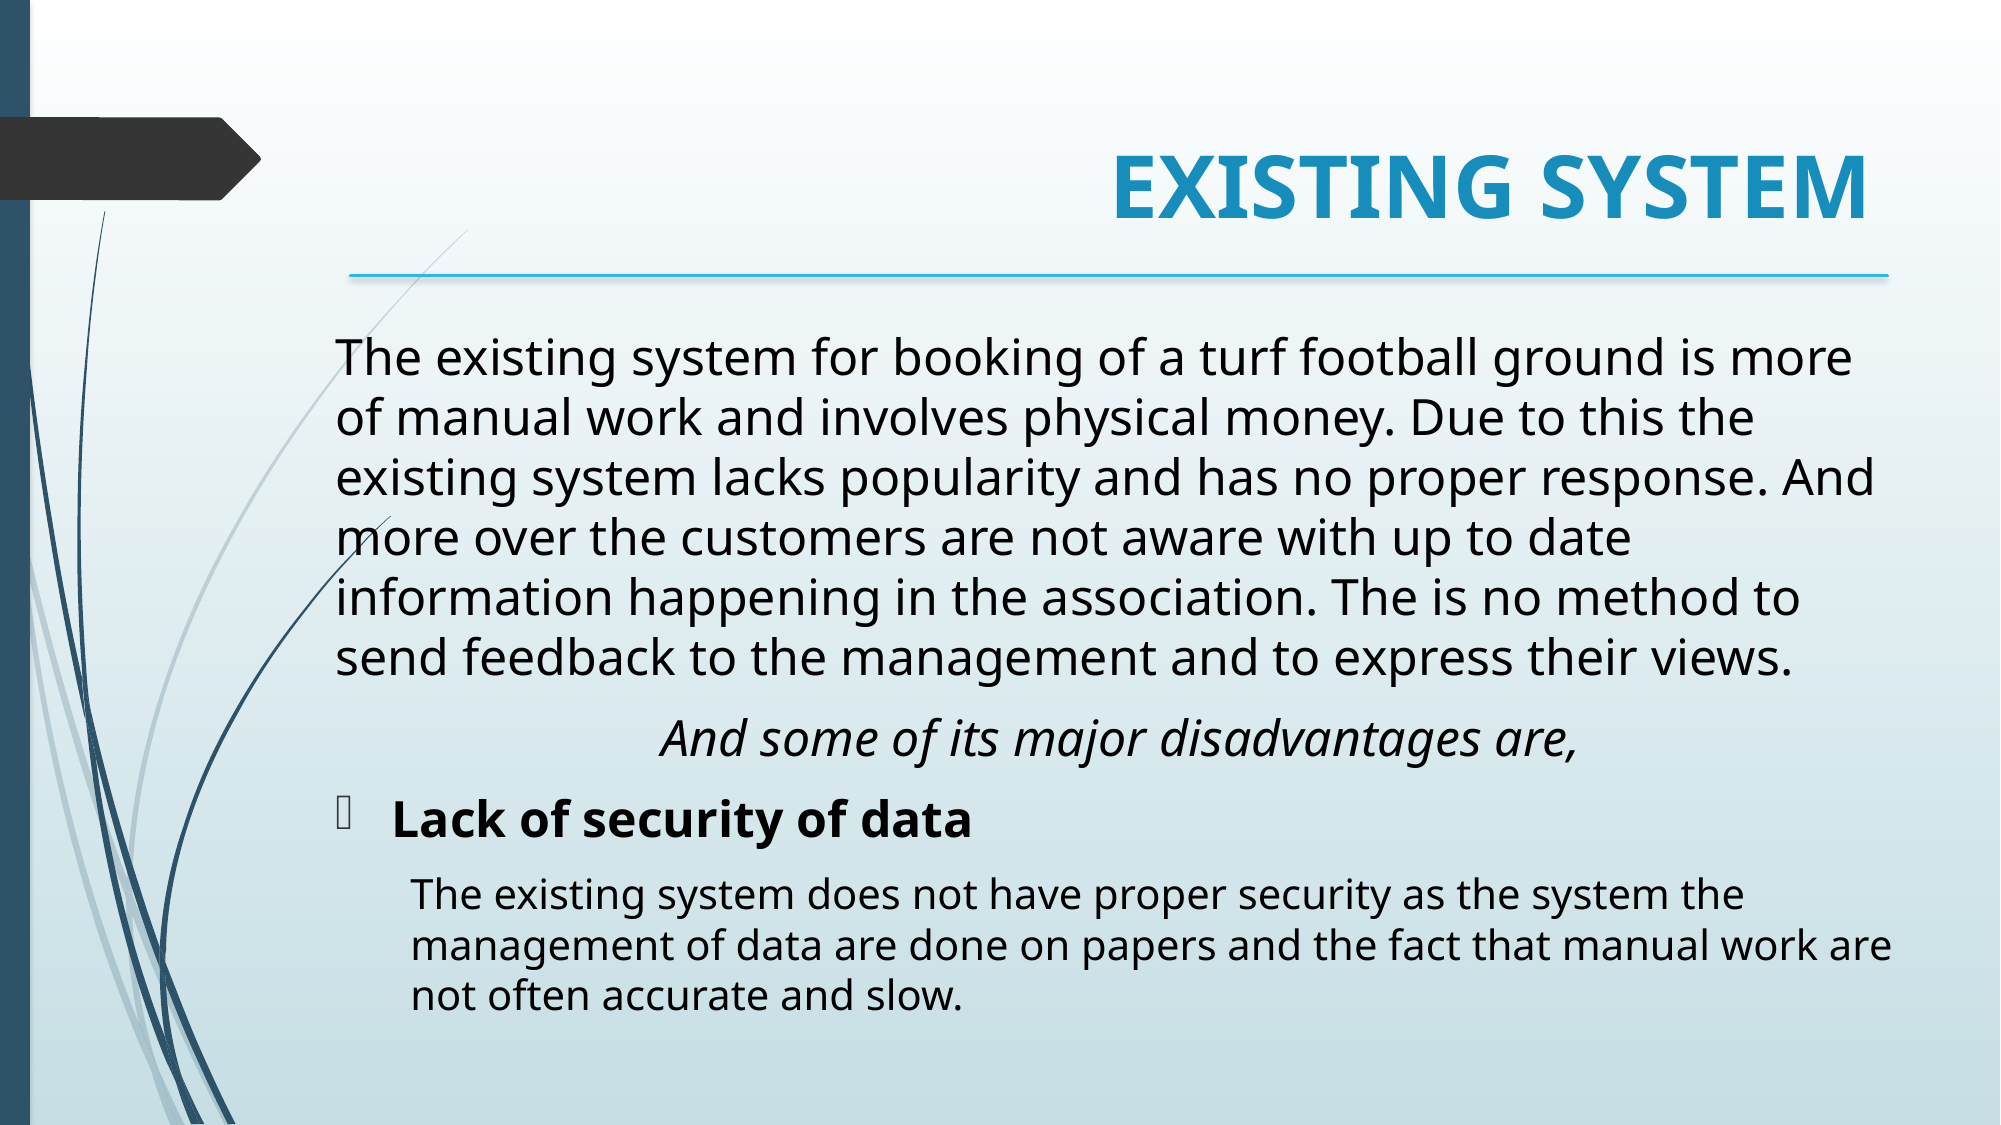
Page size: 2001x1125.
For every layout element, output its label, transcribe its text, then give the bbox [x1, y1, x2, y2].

title EXISTING SYSTEM [1094, 123, 1888, 255]
list The existing system for booking of a turf football ground is more of manual work and involves physical money. Due to this the existing system lacks popularity and has no proper response. And more over the customers are not aware with up to date information happening in the association. The is no method to send feedback to the management and to express their views. And some of its major disadvantages are, Lack of security of data The existing system does not have proper security as the system the management of data are done on papers and the fact that manual work are not often accurate and slow. [320, 318, 1922, 1057]
